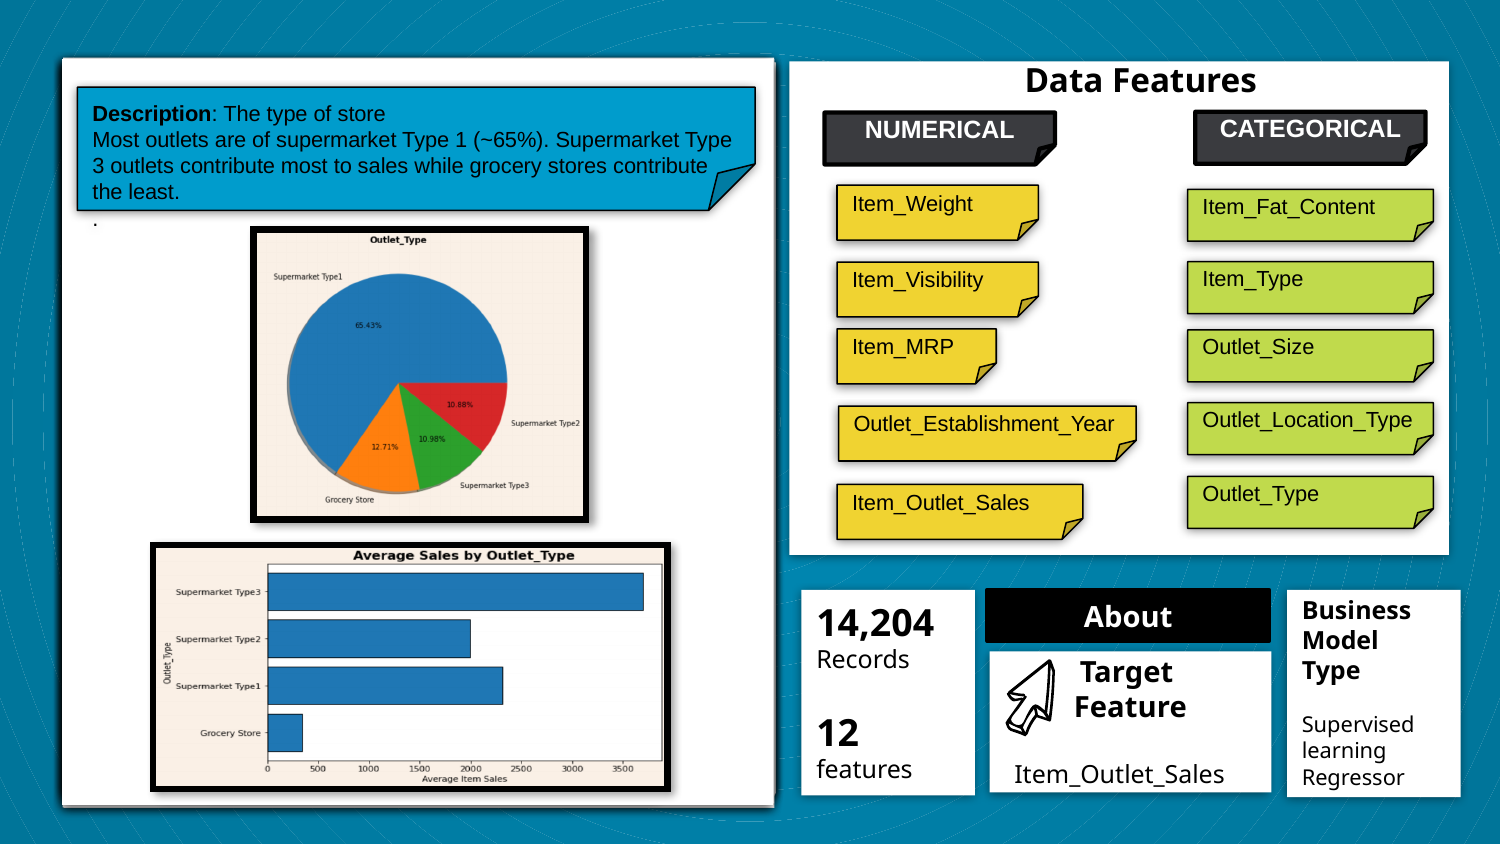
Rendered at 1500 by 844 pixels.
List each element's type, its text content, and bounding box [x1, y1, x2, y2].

text_box [789, 61, 1449, 555]
text_box Outlet_Size [1187, 329, 1434, 382]
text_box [989, 651, 1272, 793]
text_box NUMERICAL [824, 112, 1056, 165]
text_box Item_Fat_Content [1187, 189, 1434, 242]
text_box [800, 589, 1084, 796]
text_box Item_Weight [836, 185, 1039, 241]
text_box About [1084, 589, 1270, 641]
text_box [61, 58, 774, 806]
text_box Item_Visibility [837, 262, 1039, 317]
text_box Outlet_Establishment_Year [838, 406, 1137, 461]
text_box Item_MRP [837, 328, 997, 384]
text_box Item_Outlet_Sales [837, 484, 1083, 540]
text_box Outlet_Location_Type [1187, 402, 1434, 455]
text_box Item_Type [1187, 261, 1434, 314]
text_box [1286, 589, 1461, 798]
text_box CATEGORICAL [1195, 111, 1426, 164]
text_box Data Features [897, 40, 1385, 119]
text_box Outlet_Type [1187, 476, 1434, 529]
